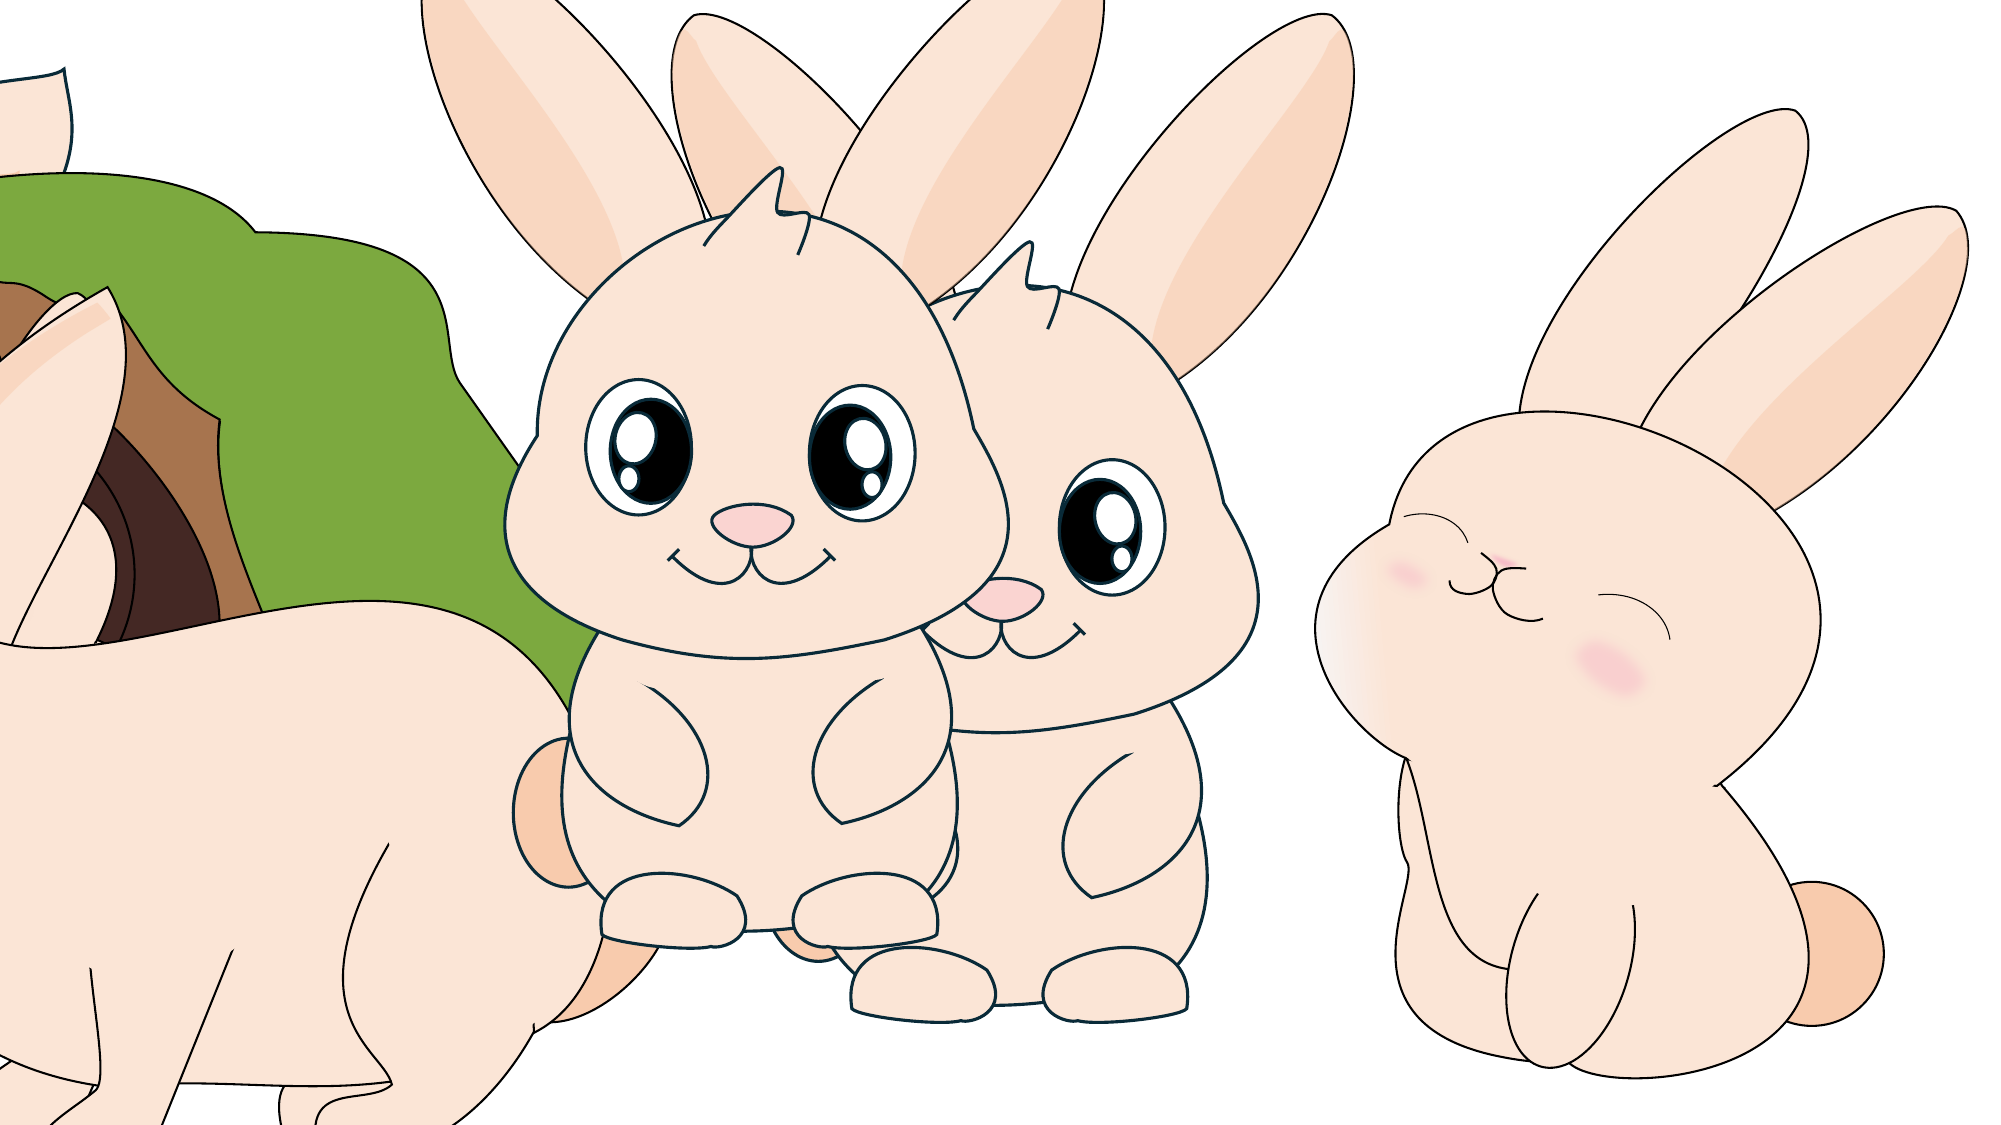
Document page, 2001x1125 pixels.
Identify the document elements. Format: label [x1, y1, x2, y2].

text_box [0, 68, 73, 172]
text_box [0, 172, 402, 254]
text_box [1318, 122, 1959, 1090]
text_box [0, 254, 641, 1125]
text_box [402, 0, 1124, 949]
text_box [652, 30, 1374, 1023]
